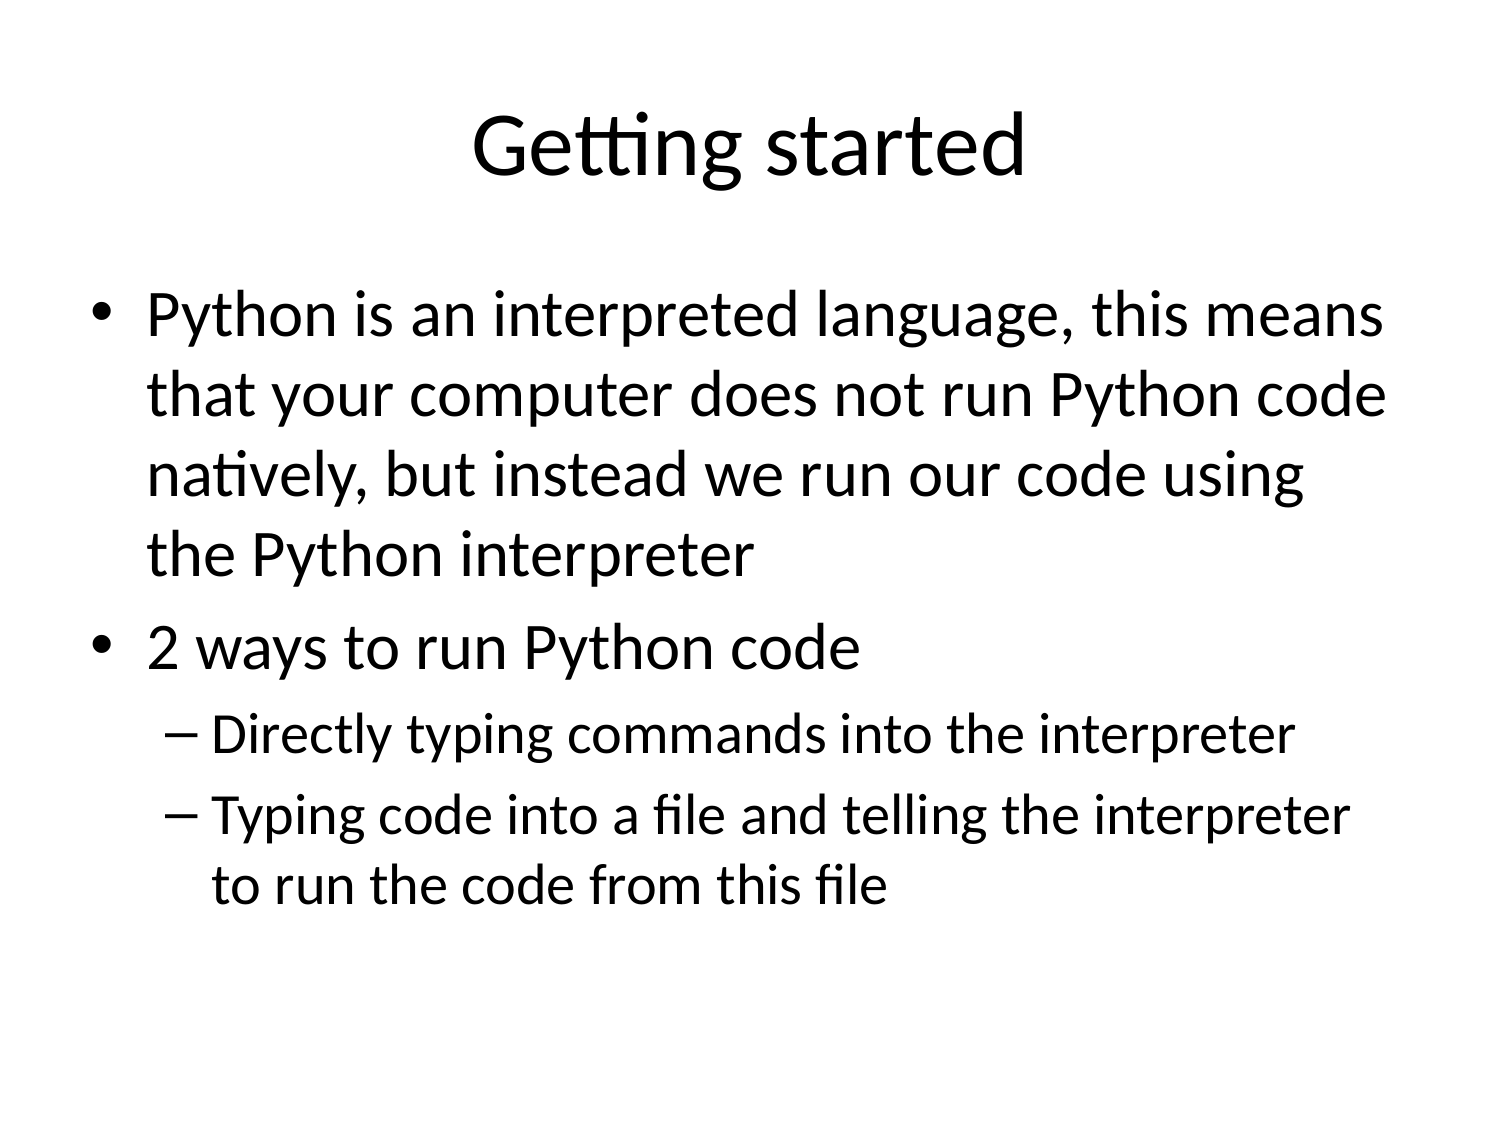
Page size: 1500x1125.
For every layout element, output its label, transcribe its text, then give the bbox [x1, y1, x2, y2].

list Python is an interpreted language, this means that your computer does not run Python code natively, but instead we run our code using the Python interpreter 2 ways to run Python code Directly typing commands into the interpreter Typing code into a file and telling the interpreter to run the code from this file [75, 262, 1425, 1005]
title Getting started [75, 45, 1425, 233]
